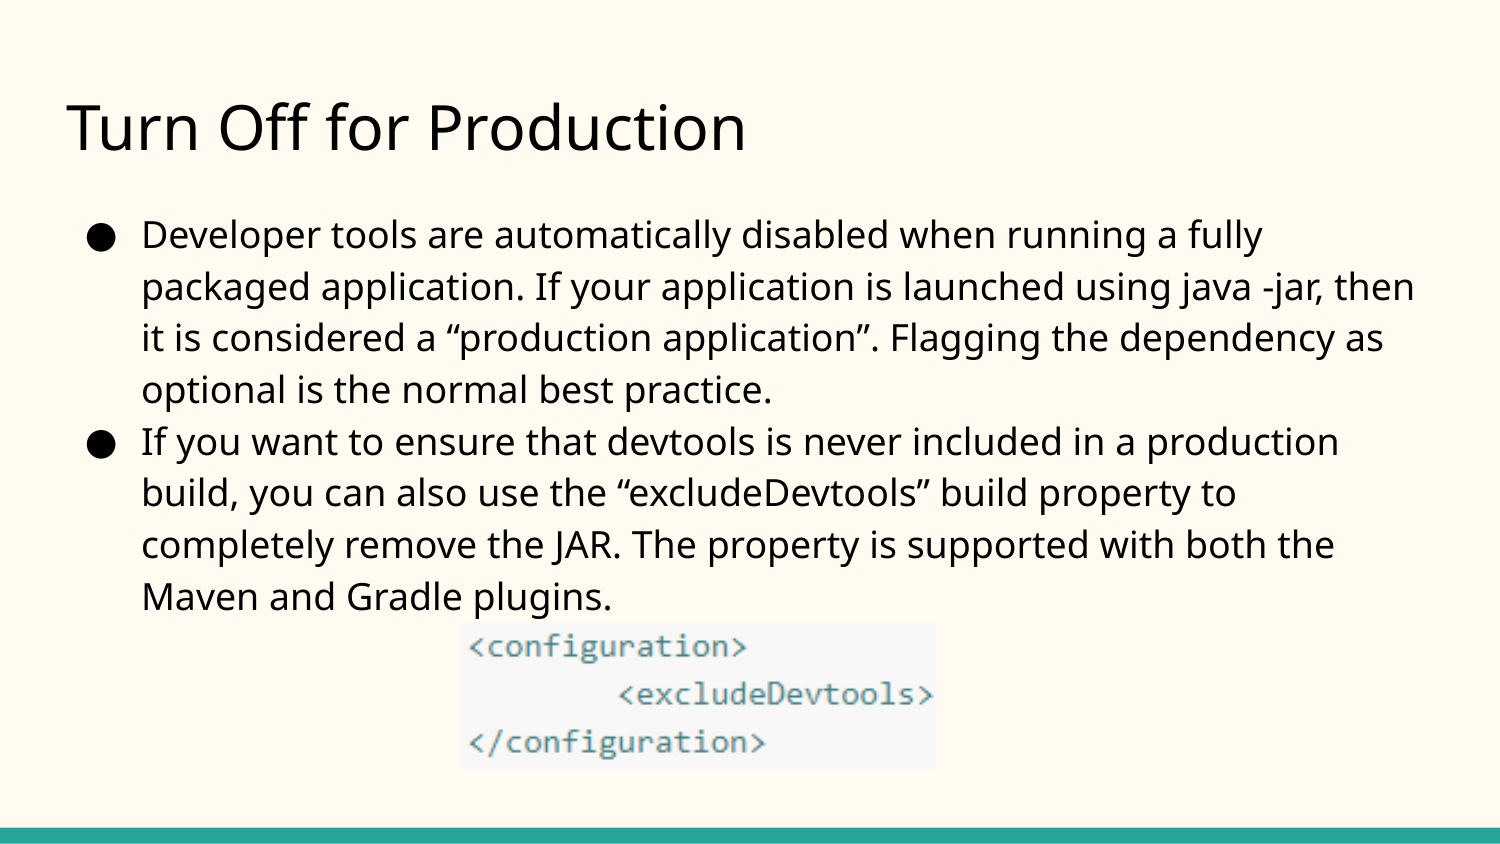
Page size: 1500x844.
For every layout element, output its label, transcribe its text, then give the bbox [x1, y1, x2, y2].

picture [460, 623, 936, 769]
title Turn Off for Production [51, 72, 1449, 174]
list Developer tools are automatically disabled when running a fully packaged application. If your application is launched using java -jar, then it is considered a “production application”. Flagging the dependency as optional is the normal best practice. If you want to ensure that devtools is never included in a production build, you can also use the “excludeDevtools” build property to completely remove the JAR. The property is supported with both the Maven and Gradle plugins. [51, 189, 1449, 795]
